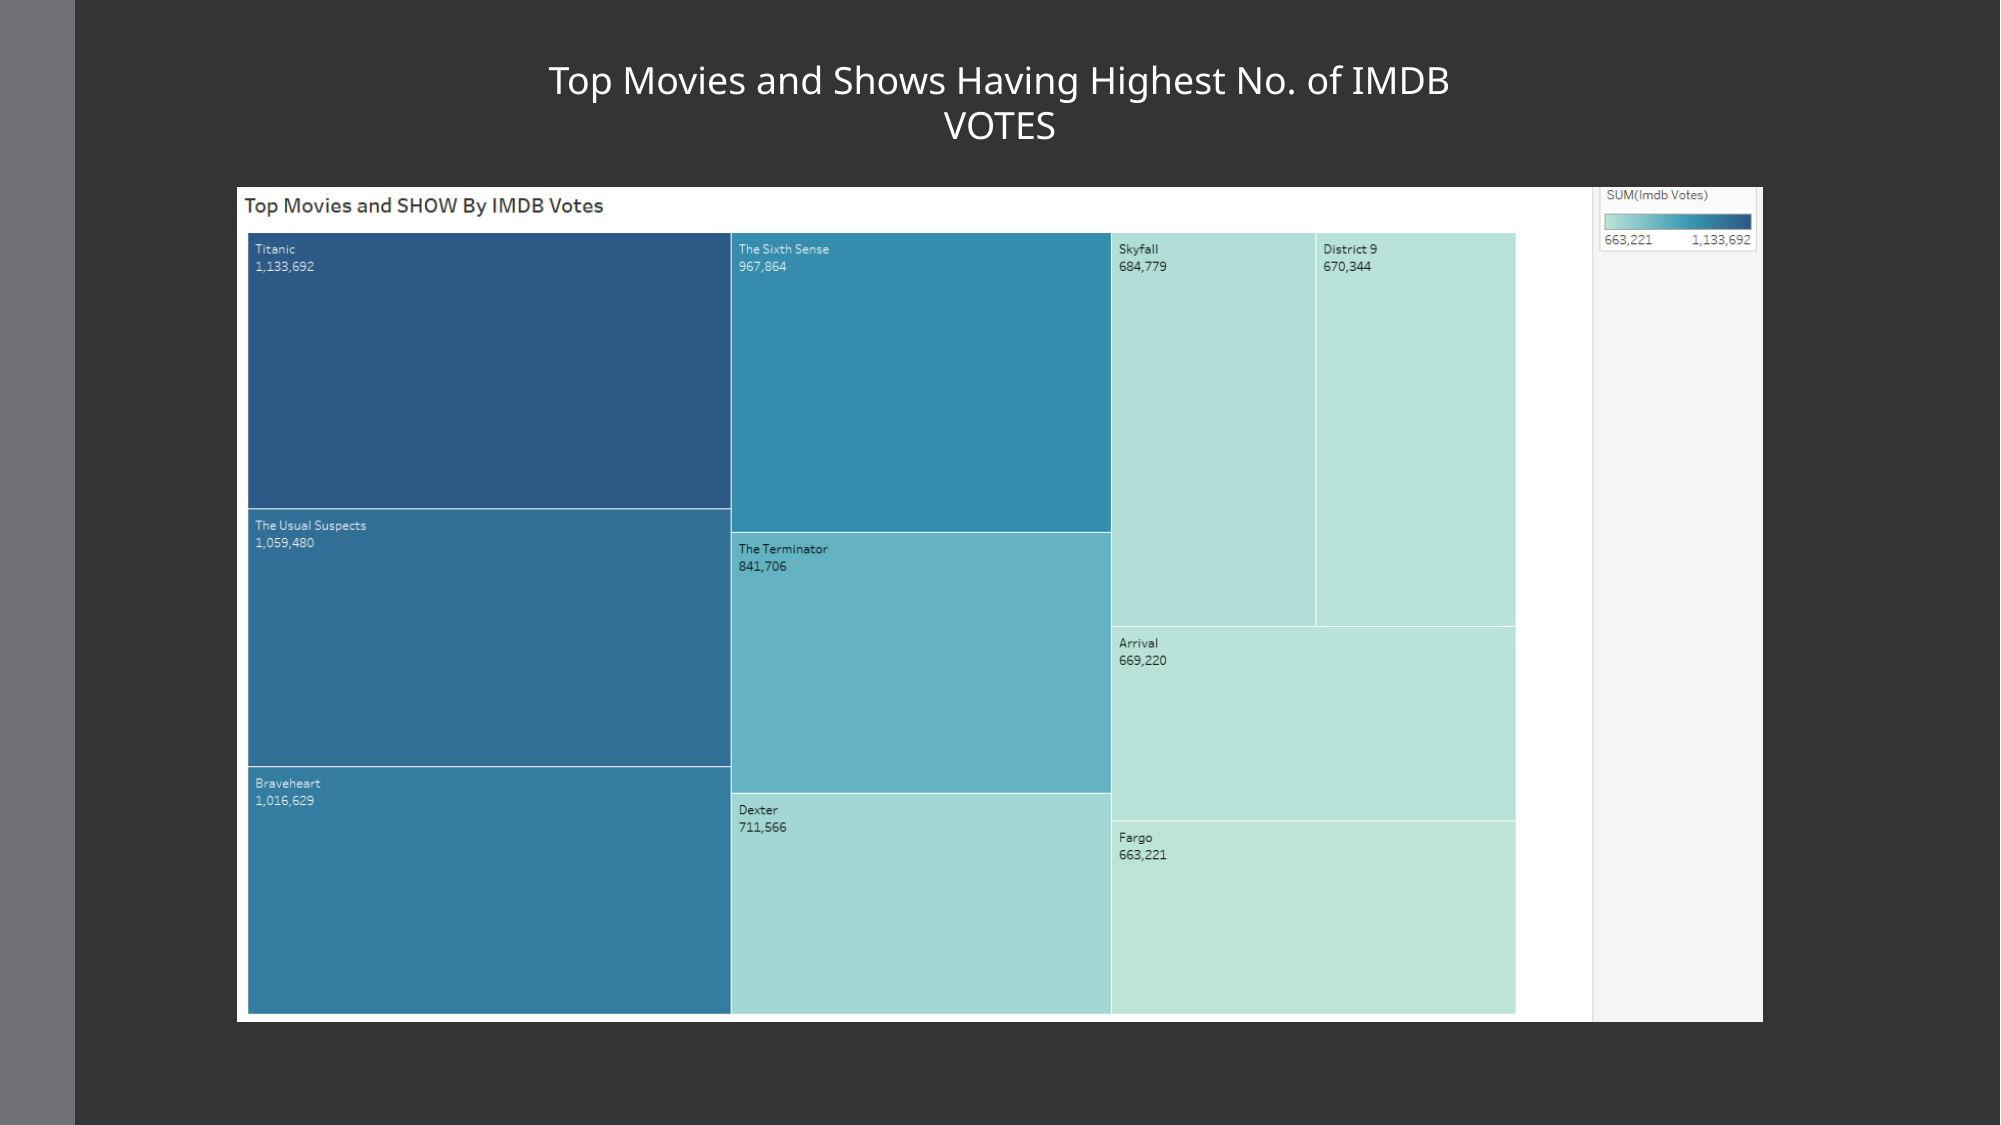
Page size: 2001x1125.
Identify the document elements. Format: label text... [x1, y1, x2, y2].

picture [236, 187, 1764, 1022]
text_box Top Movies and Shows Having Highest No. of IMDB VOTES [500, 49, 1500, 155]
